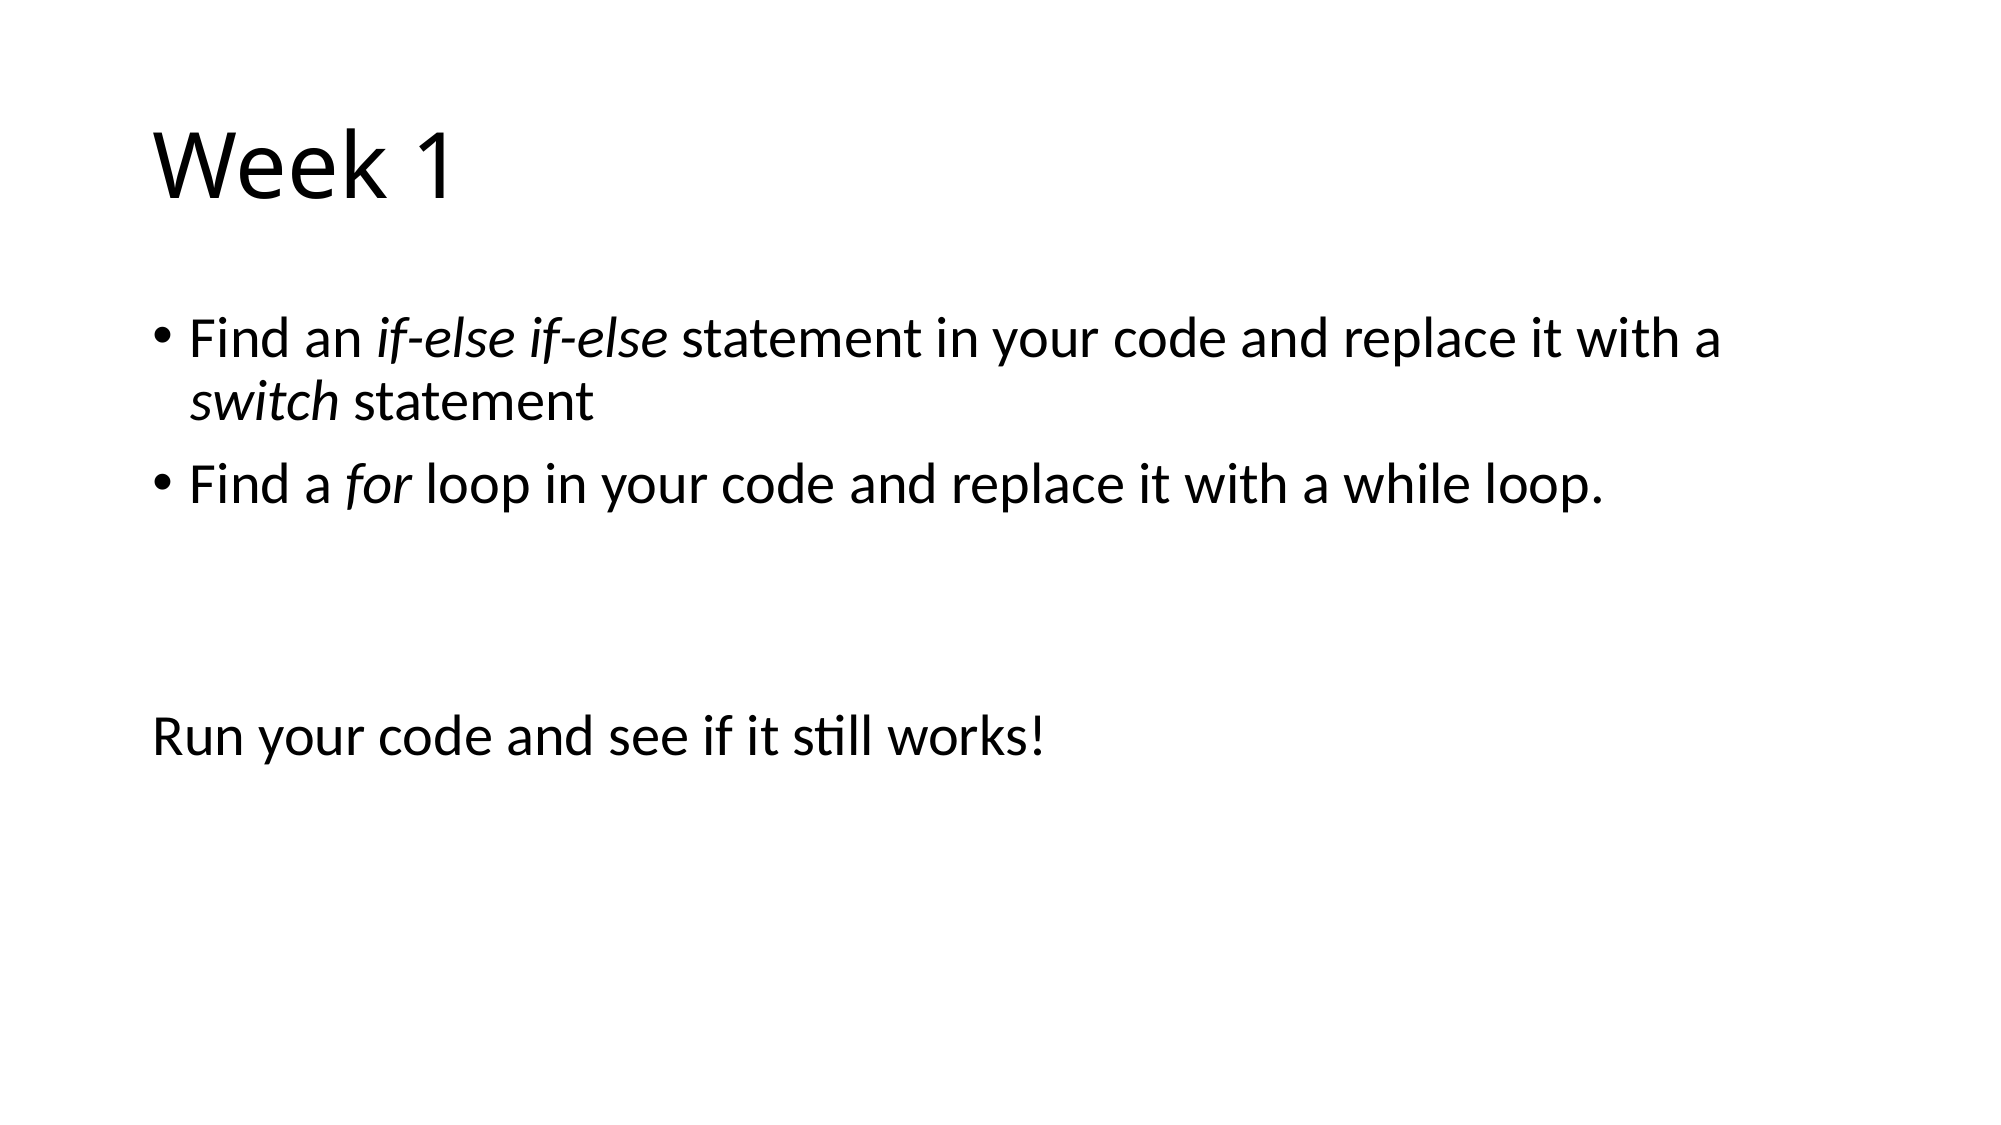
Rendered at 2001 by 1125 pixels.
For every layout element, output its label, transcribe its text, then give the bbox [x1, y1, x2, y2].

list Find an if-else if-else statement in your code and replace it with a switch statement Find a for loop in your code and replace it with a while loop. Run your code and see if it still works! [137, 299, 1863, 1014]
title Week 1 [137, 59, 1863, 278]
